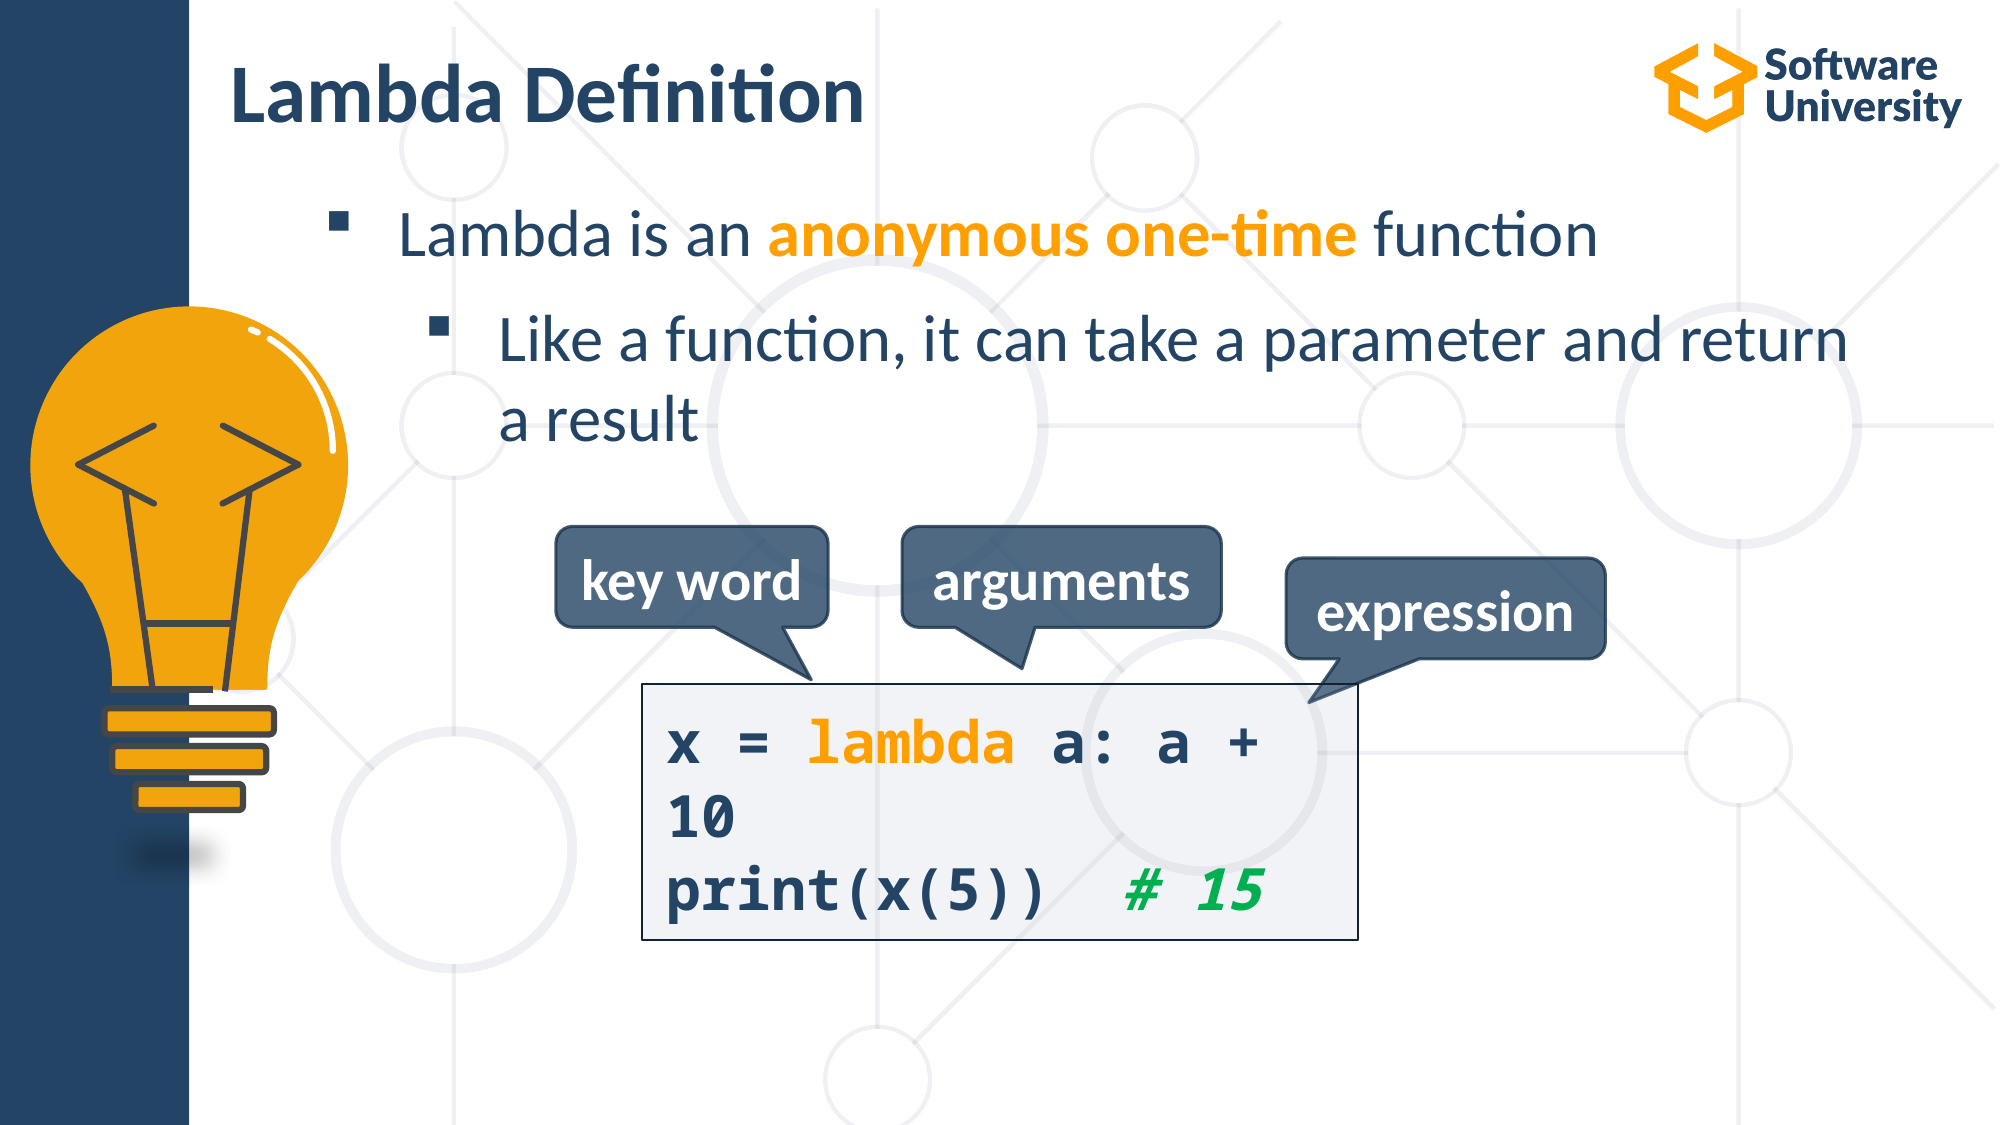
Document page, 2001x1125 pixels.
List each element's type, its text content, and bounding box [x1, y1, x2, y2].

list Lambda is an anonymous one-time function Like a function, it can take a parameter and return a result [306, 183, 1968, 1094]
title Lambda Definition [212, 16, 1628, 162]
text_box arguments [899, 524, 1224, 671]
text_box expression [1283, 555, 1608, 686]
picture [1641, 31, 1973, 145]
text_box x = lambda a: a + 10 print(x(5)) # 15 [642, 683, 1358, 940]
text_box key word [553, 524, 831, 682]
